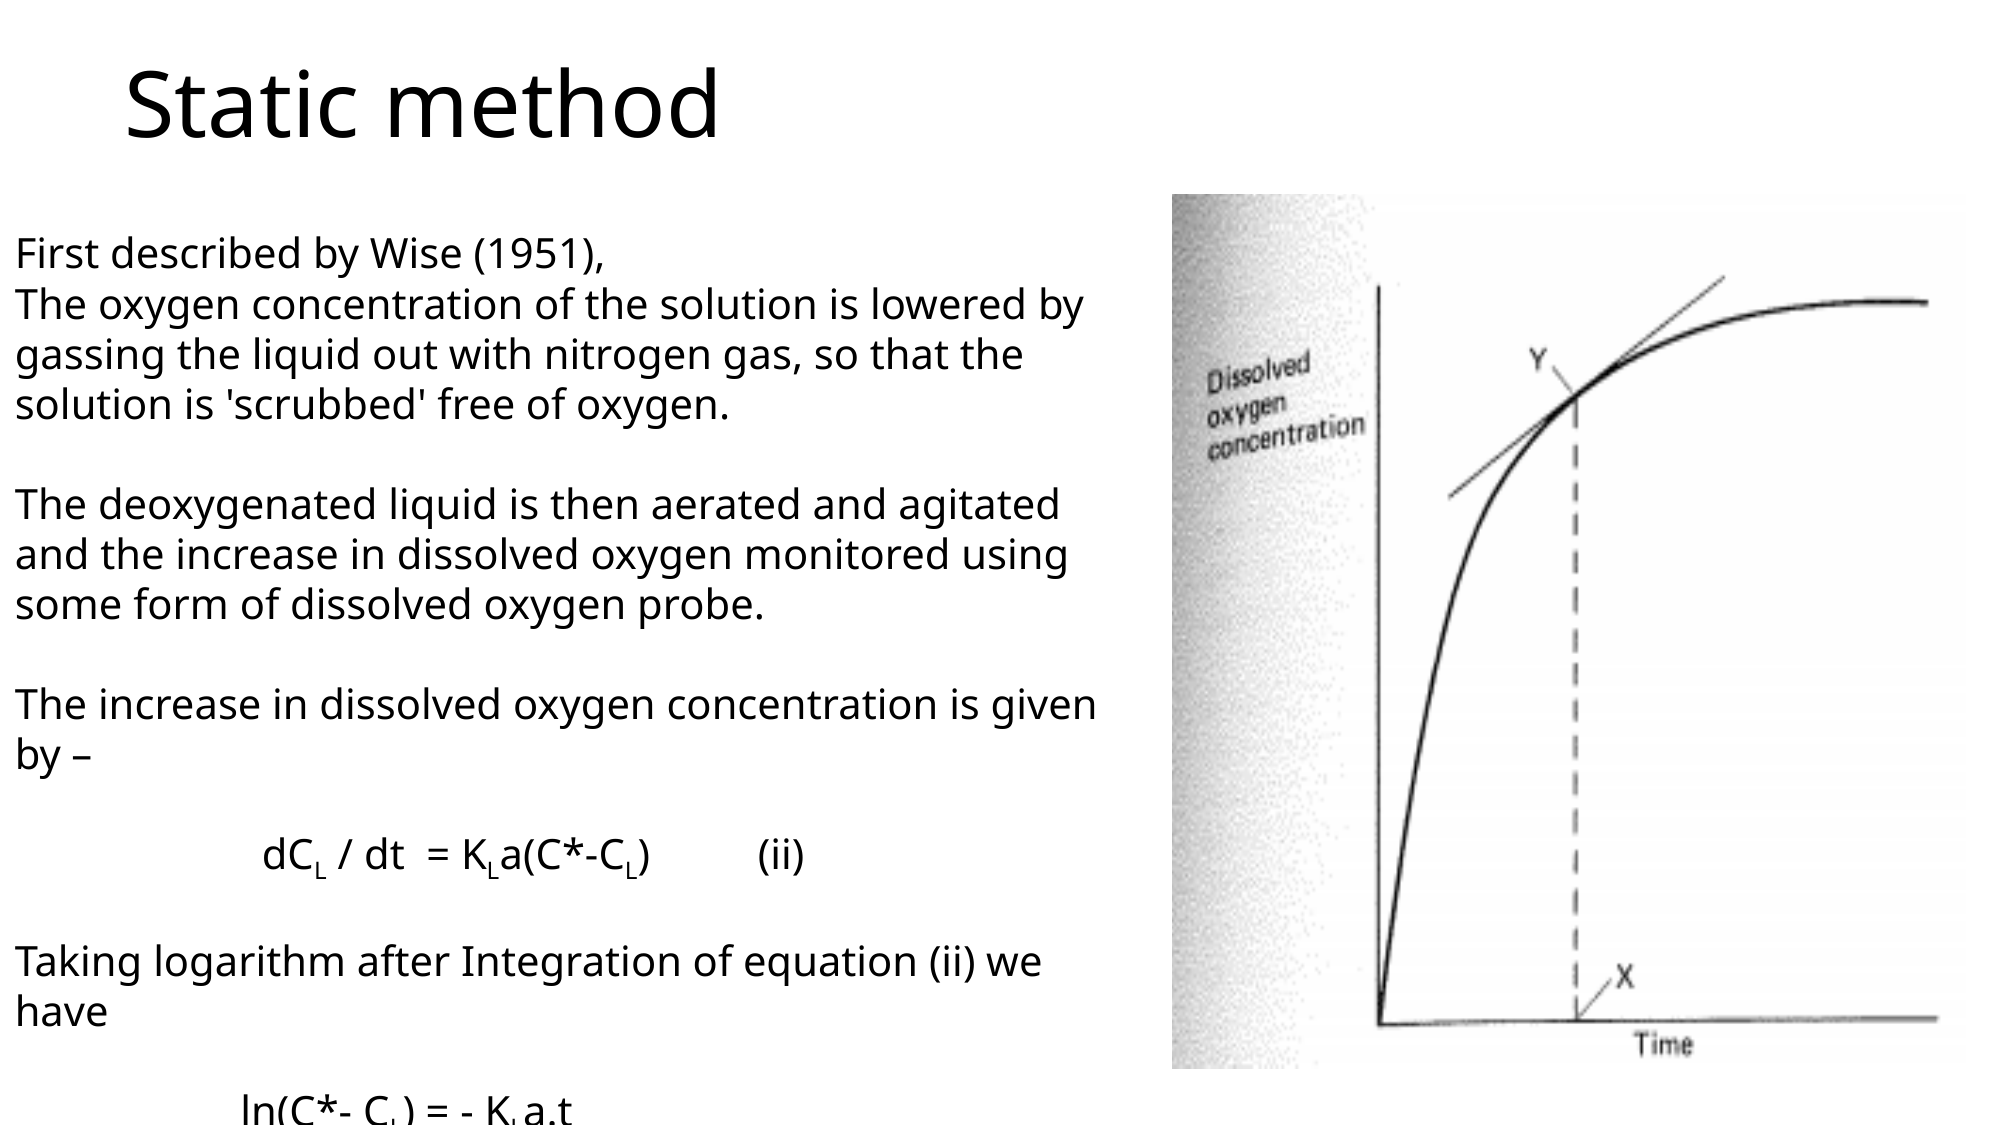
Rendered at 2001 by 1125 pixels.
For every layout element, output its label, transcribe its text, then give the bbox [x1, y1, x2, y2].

text_box First described by Wise (1951), The oxygen concentration of the solution is lowered by gassing the liquid out with nitrogen gas, so that the solution is 'scrubbed' free of oxygen. The deoxygenated liquid is then aerated and agitated and the increase in dissolved oxygen monitored using some form of dissolved oxygen probe. The increase in dissolved oxygen concentration is given by – dCL / dt = KLa(C*-CL) (ii) Taking logarithm after Integration of equation (ii) we have ln(C*- CL) = - KLa.t [0, 195, 1119, 1125]
title Static method [109, 21, 1835, 196]
picture [1172, 194, 1966, 1069]
